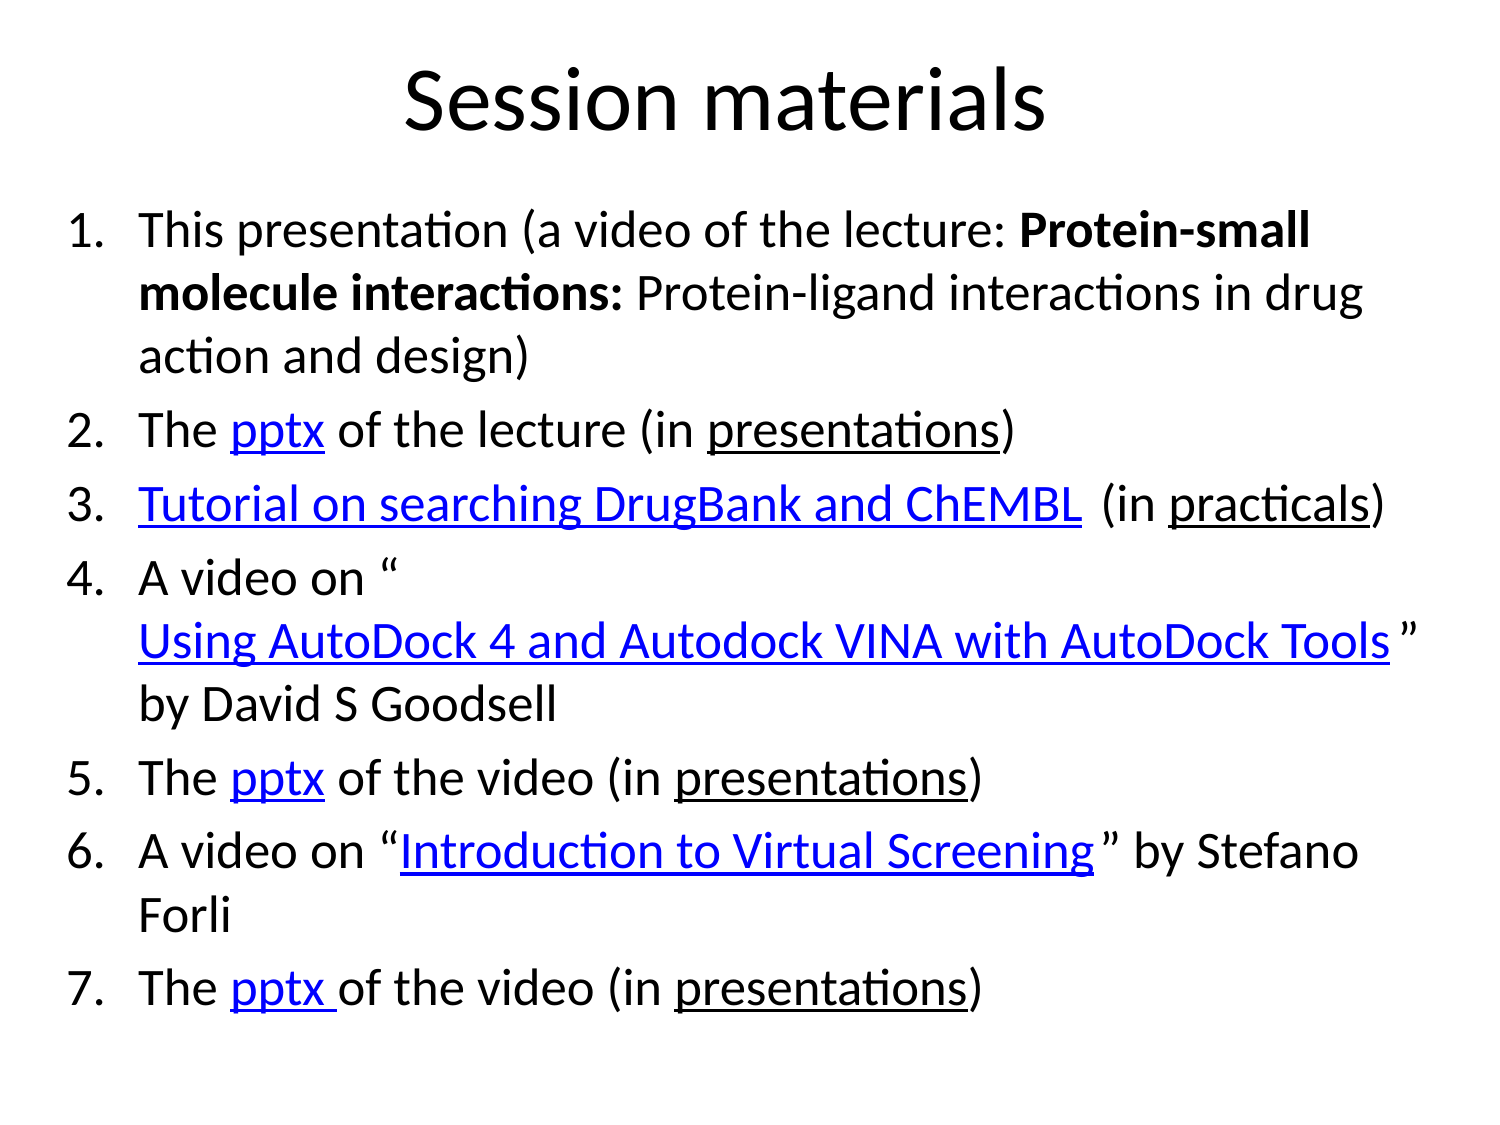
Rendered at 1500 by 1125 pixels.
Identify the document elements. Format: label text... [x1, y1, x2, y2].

title Session materials [51, 0, 1402, 187]
list This presentation (a video of the lecture: Protein-small molecule interactions: Protein-ligand interactions in drug action and design) The pptx of the lecture (in presentations) Tutorial on searching DrugBank and ChEMBL (in practicals) A video on “Using AutoDock 4 and Autodock VINA with AutoDock Tools” by David S Goodsell The pptx of the video (in presentations) A video on “Introduction to Virtual Screening” by Stefano Forli The pptx of the video (in presentations) [51, 187, 1460, 1026]
